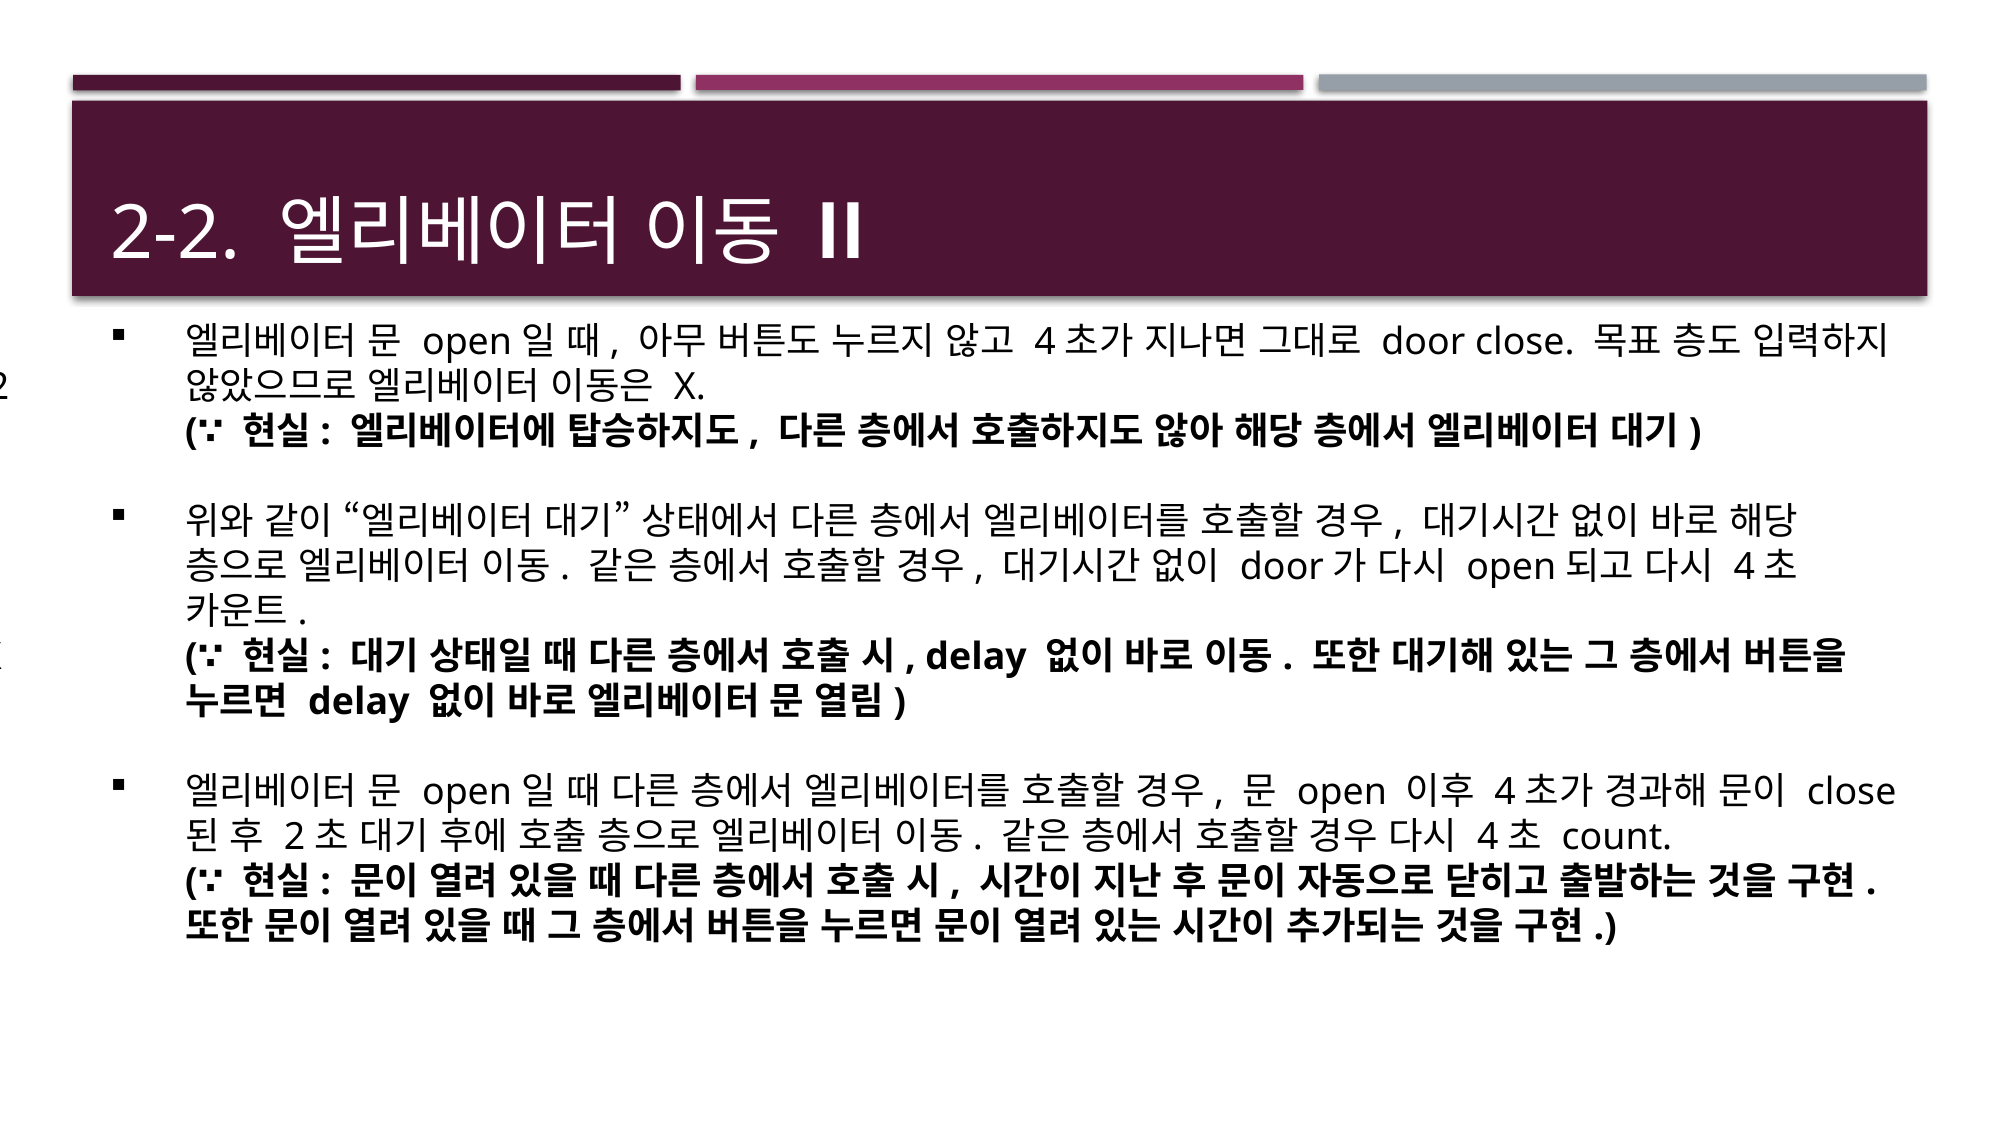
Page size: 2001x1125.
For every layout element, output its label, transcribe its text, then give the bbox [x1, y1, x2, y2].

text_box * EV 출발 전/도착 후 2초, 층간 이동 시간 2초, open 이후 close까지 4초로 설정. 각 시간은 8 Array 7-Segment 2,6으로 count. 다만 문 close+이동 X인 “엘리베이터 대기“ 상태일 때는 출발 전 대기 시간 2초 없음. 두 번째 문단 참고. [0, 310, 36, 865]
title 2-2. 엘리베이터 이동 Ⅱ [95, 115, 1905, 282]
text_box 엘리베이터 문 open일 때, 아무 버튼도 누르지 않고 4초가 지나면 그대로 door close. 목표 층도 입력하지 않았으므로 엘리베이터 이동은 X. (∵ 현실: 엘리베이터에 탑승하지도, 다른 층에서 호출하지도 않아 해당 층에서 엘리베이터 대기) 위와 같이 “엘리베이터 대기” 상태에서 다른 층에서 엘리베이터를 호출할 경우, 대기시간 없이 바로 해당 층으로 엘리베이터 이동. 같은 층에서 호출할 경우, 대기시간 없이 door가 다시 open되고 다시 4초 카운트. (∵ 현실: 대기 상태일 때 다른 층에서 호출 시, delay 없이 바로 이동. 또한 대기해 있는 그 층에서 버튼을 누르면 delay 없이 바로 엘리베이터 문 열림) 엘리베이터 문 open일 때 다른 층에서 엘리베이터를 호출할 경우, 문 open 이후 4초가 경과해 문이 close된 후 2초 대기 후에 호출 층으로 엘리베이터 이동. 같은 층에서 호출할 경우 다시 4초 count. (∵ 현실: 문이 열려 있을 때 다른 층에서 호출 시, 시간이 지난 후 문이 자동으로 닫히고 출발하는 것을 구현. 또한 문이 열려 있을 때 그 층에서 버튼을 누르면 문이 열려 있는 시간이 추가되는 것을 구현.) [95, 310, 1923, 955]
